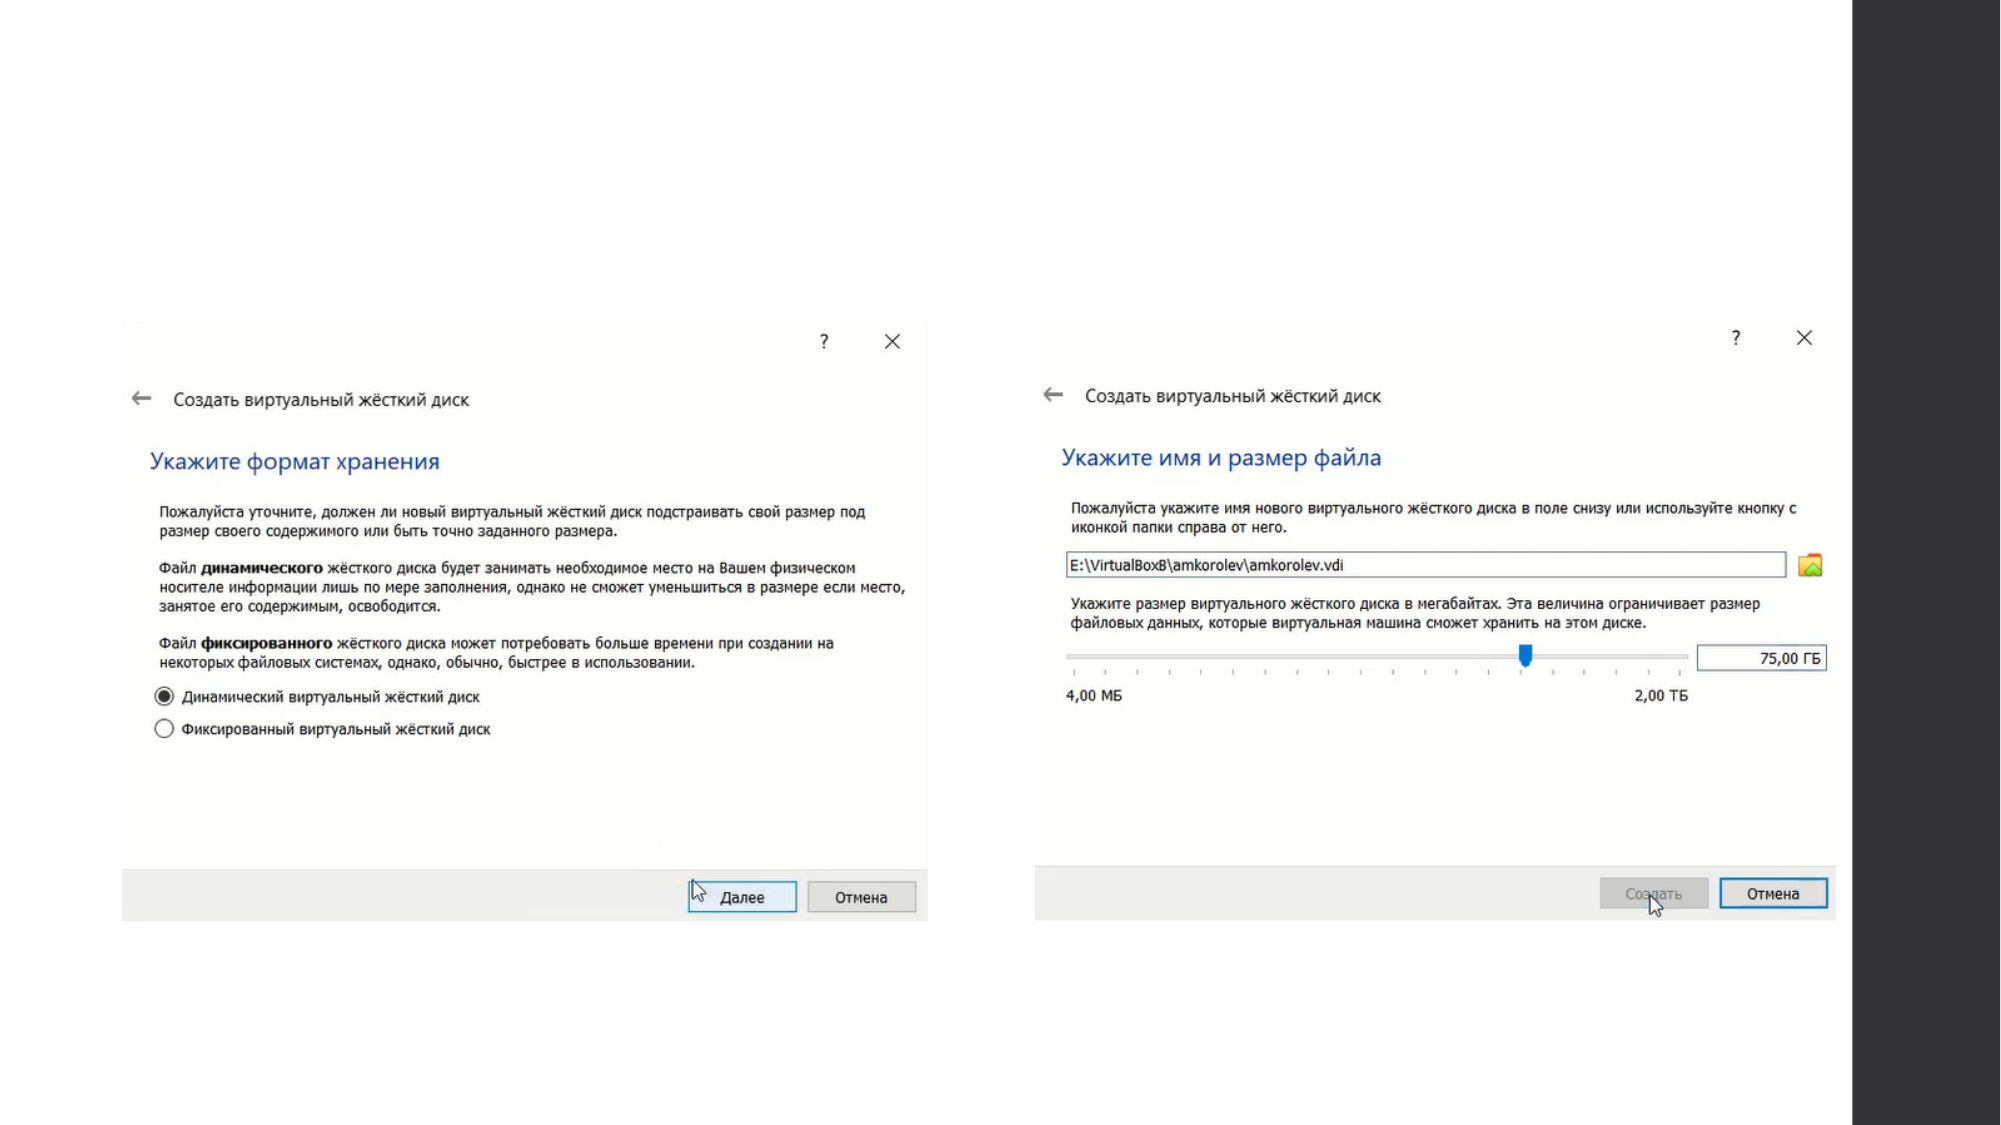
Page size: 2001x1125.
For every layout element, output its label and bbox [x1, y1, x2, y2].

picture [1034, 321, 1836, 921]
list [121, 321, 929, 921]
